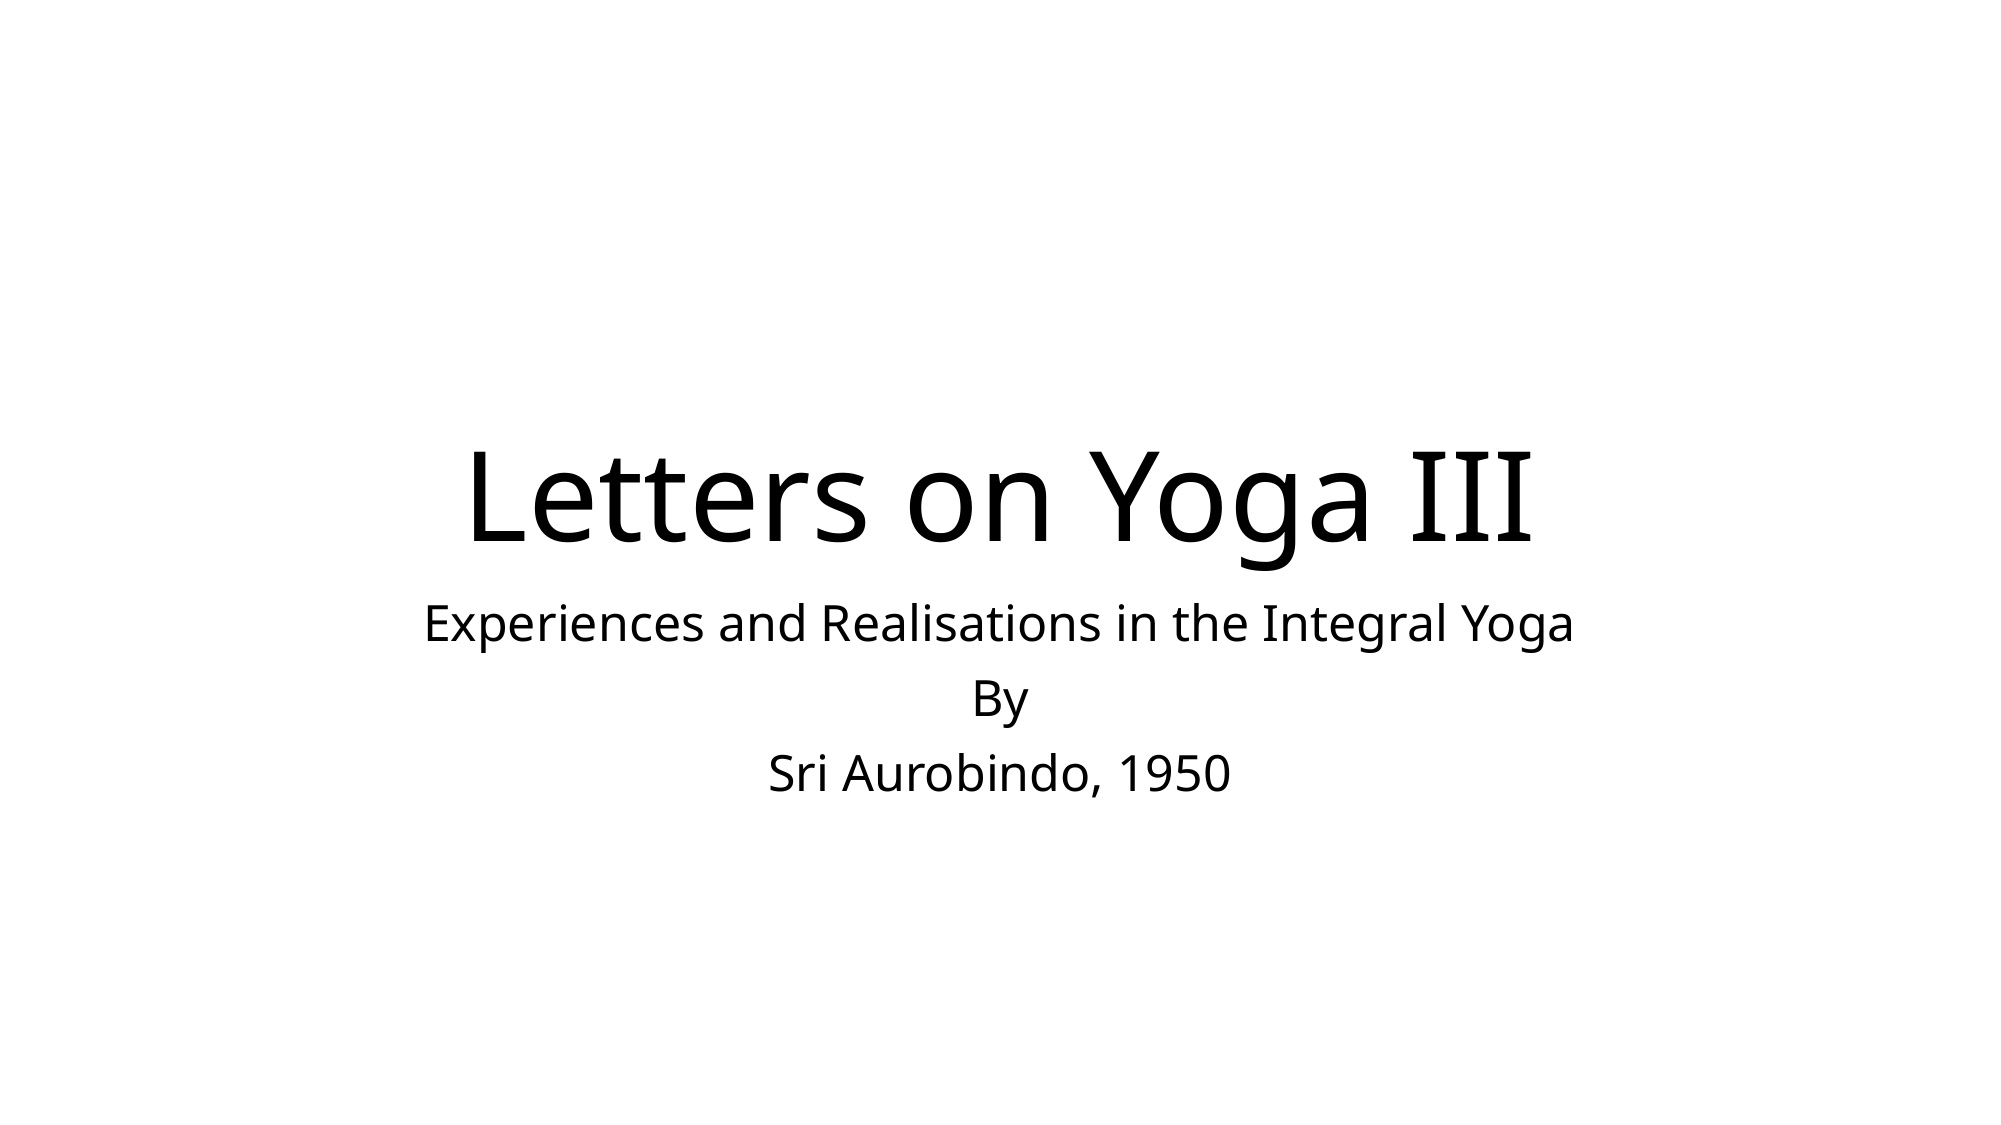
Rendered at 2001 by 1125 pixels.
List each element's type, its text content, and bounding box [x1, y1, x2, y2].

subtitle Experiences and Realisations in the Integral Yoga By Sri Aurobindo, 1950 [249, 590, 1750, 863]
title Letters on Yoga III [249, 184, 1750, 576]
